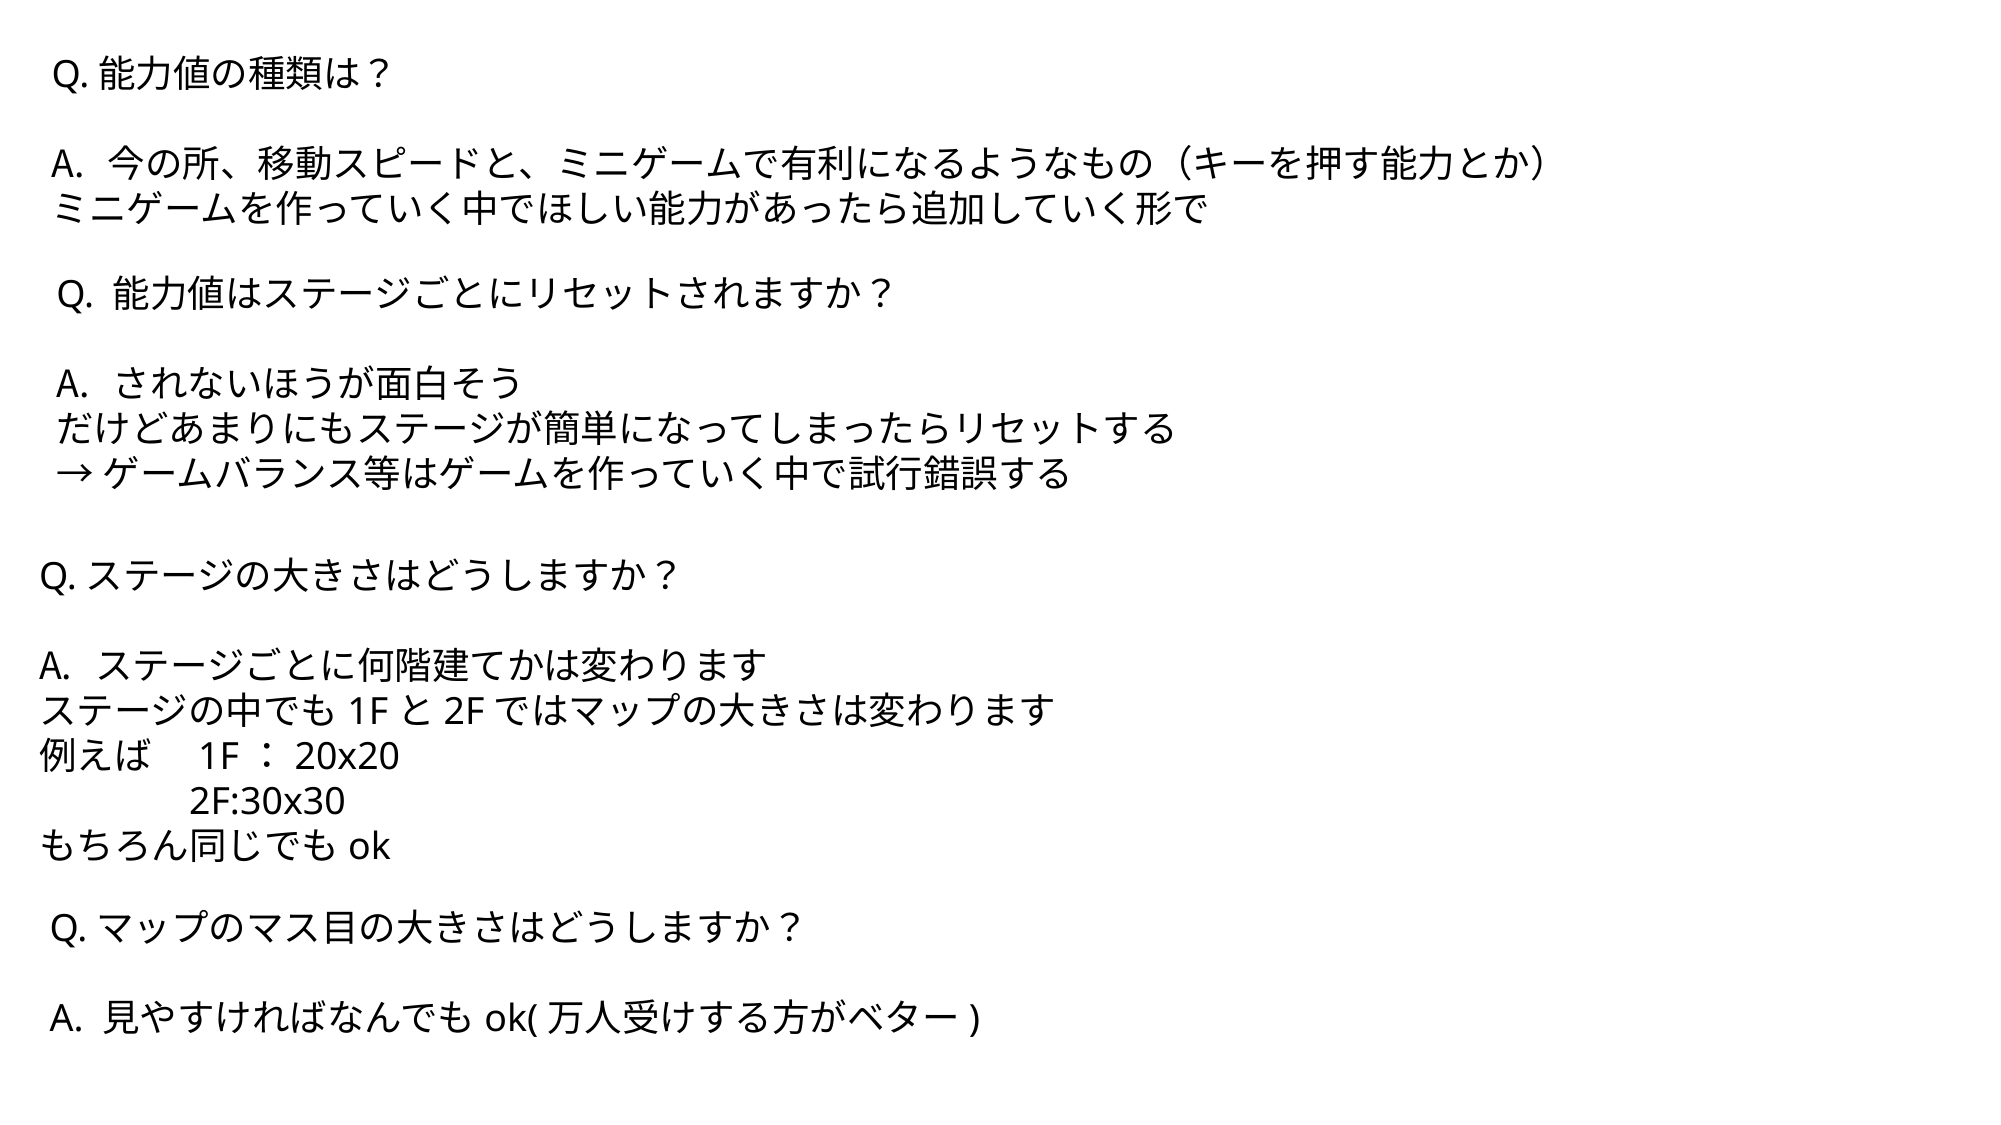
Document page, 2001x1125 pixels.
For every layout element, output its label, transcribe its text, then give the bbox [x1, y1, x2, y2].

text_box Q. 能力値はステージごとにリセットされますか？ されないほうが面白そう だけどあまりにもステージが簡単になってしまったらリセットする →ゲームバランス等はゲームを作っていく中で試行錯誤する [41, 262, 1193, 503]
text_box Q.マップのマス目の大きさはどうしますか？ A. 見やすければなんでもok(万人受けする方がベター) [34, 896, 996, 1047]
text_box Q.ステージの大きさはどうしますか？ ステージごとに何階建てかは変わります ステージの中でも1Fと2Fではマップの大きさは変わります 例えば 1F：20x20 2F:30x30 もちろん同じでもok [24, 544, 1071, 875]
text_box Q.能力値の種類は？ 今の所、移動スピードと、ミニゲームで有利になるようなもの（キーを押す能力とか） ミニゲームを作っていく中でほしい能力があったら追加していく形で [36, 42, 1583, 238]
